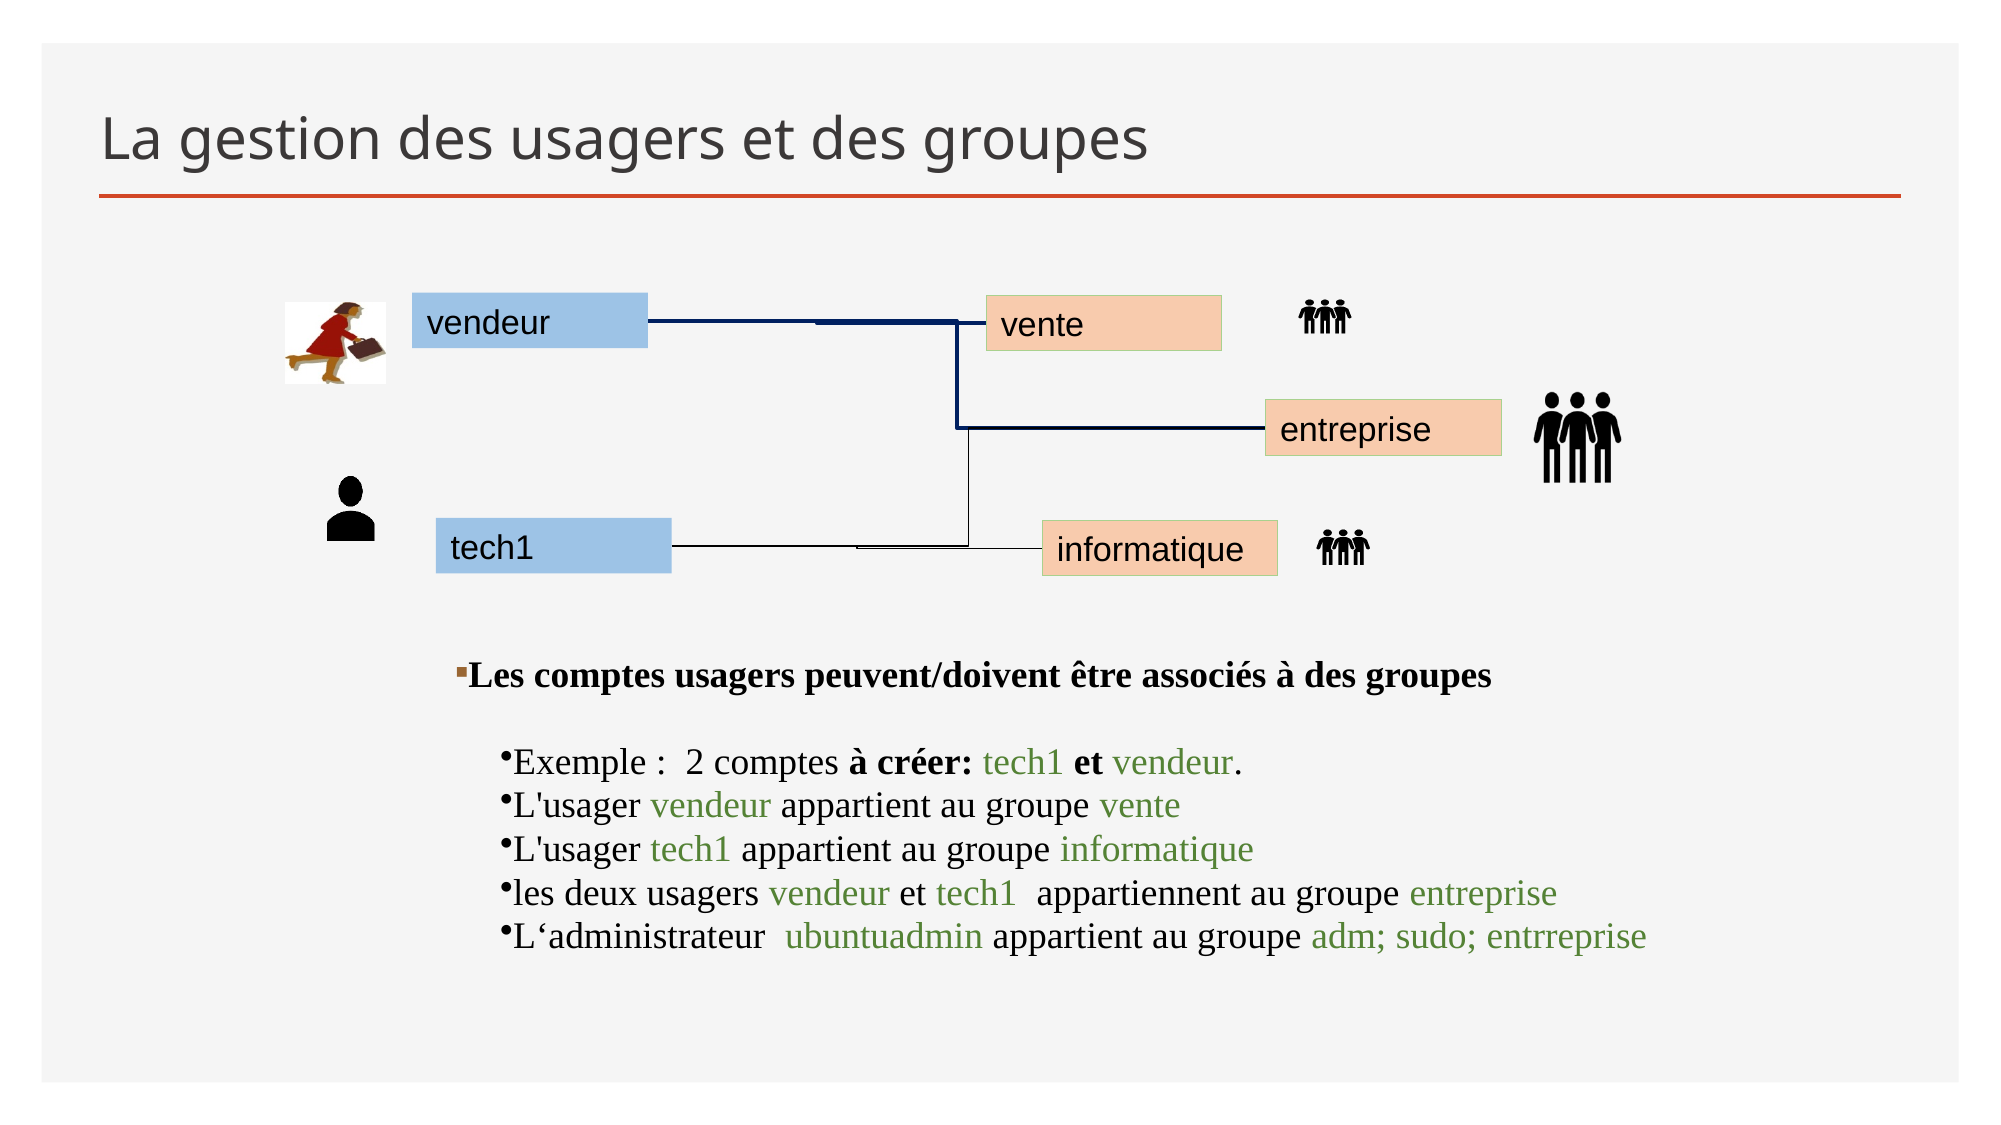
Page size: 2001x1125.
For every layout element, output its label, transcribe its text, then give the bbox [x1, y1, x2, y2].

text_box Les comptes usagers peuvent/doivent être associés à des groupes [440, 645, 1508, 705]
text_box Exemple : 2 comptes à créer: tech1 et vendeur. L'usager vendeur appartient au groupe vente L'usager tech1 appartient au groupe informatique les deux usagers vendeur et tech1 appartiennent au groupe entreprise L‘administrateur ubuntuadmin appartient au groupe adm; sudo; entrreprise [485, 731, 1663, 1010]
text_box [285, 292, 1626, 577]
title La gestion des usagers et des groupes [85, 73, 1214, 179]
